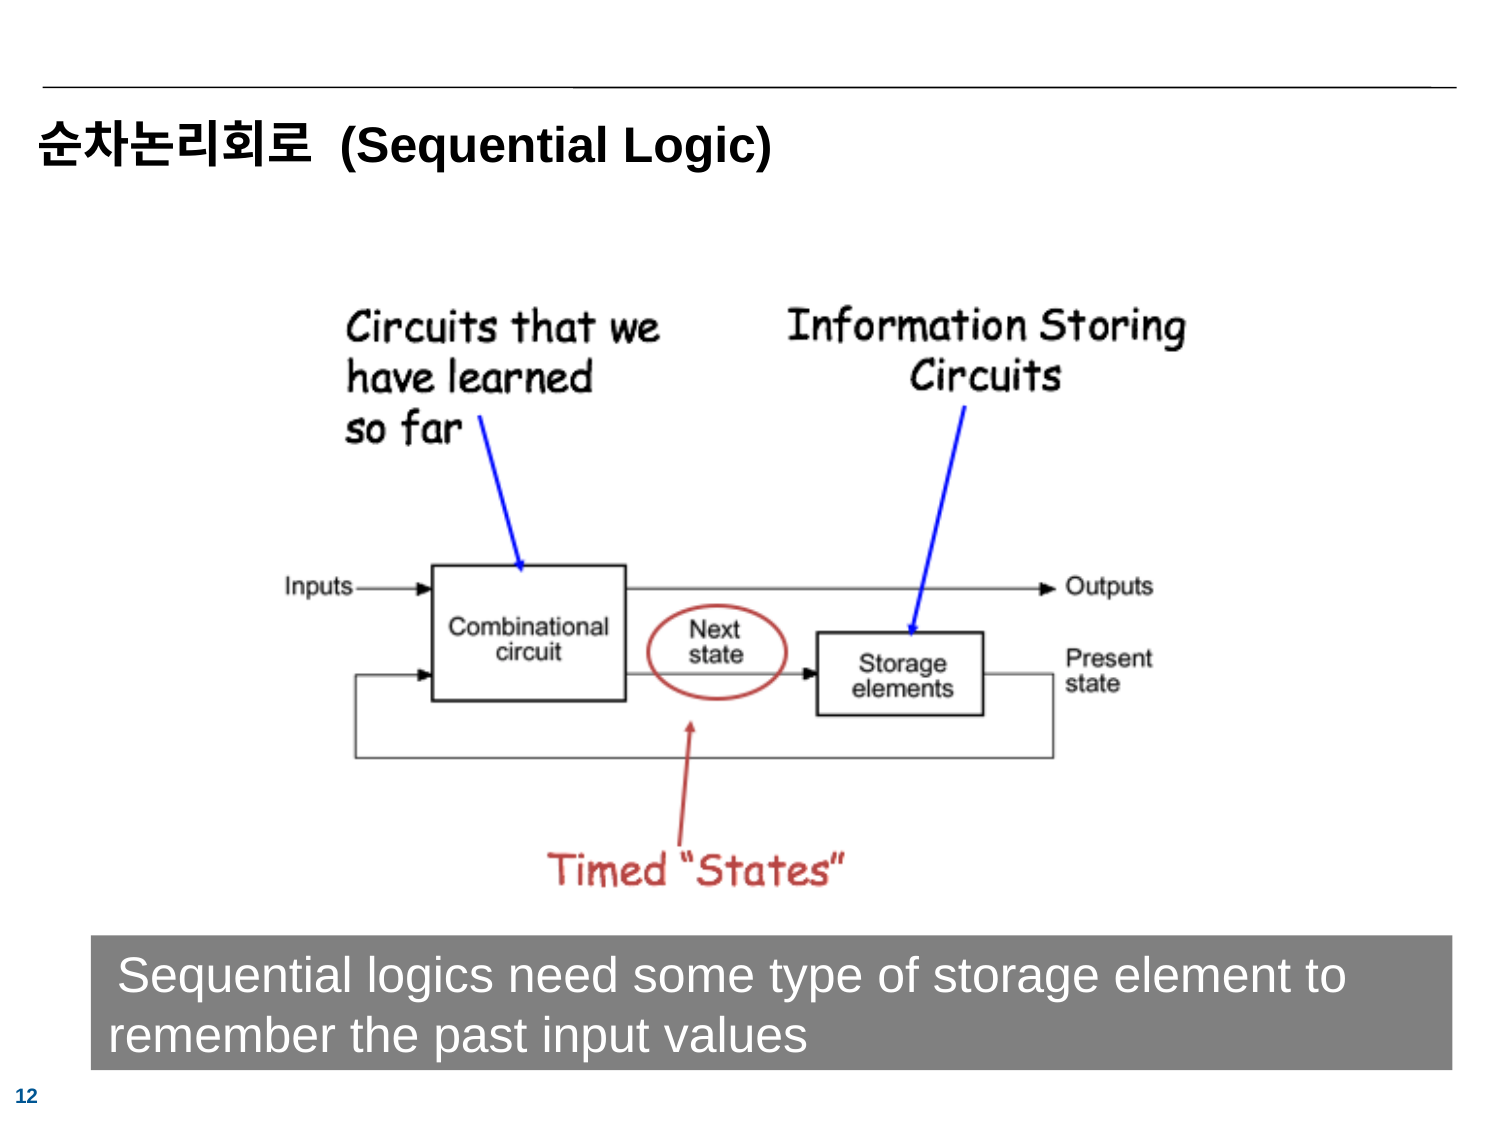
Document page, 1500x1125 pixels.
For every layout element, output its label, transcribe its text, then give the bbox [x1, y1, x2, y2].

slide_number 12 [0, 1074, 275, 1120]
picture [237, 247, 1274, 907]
title 순차논리회로 (Sequential Logic) [37, 112, 1450, 213]
text_box Sequential logics need some type of storage element to remember the past input values [90, 935, 1453, 1071]
